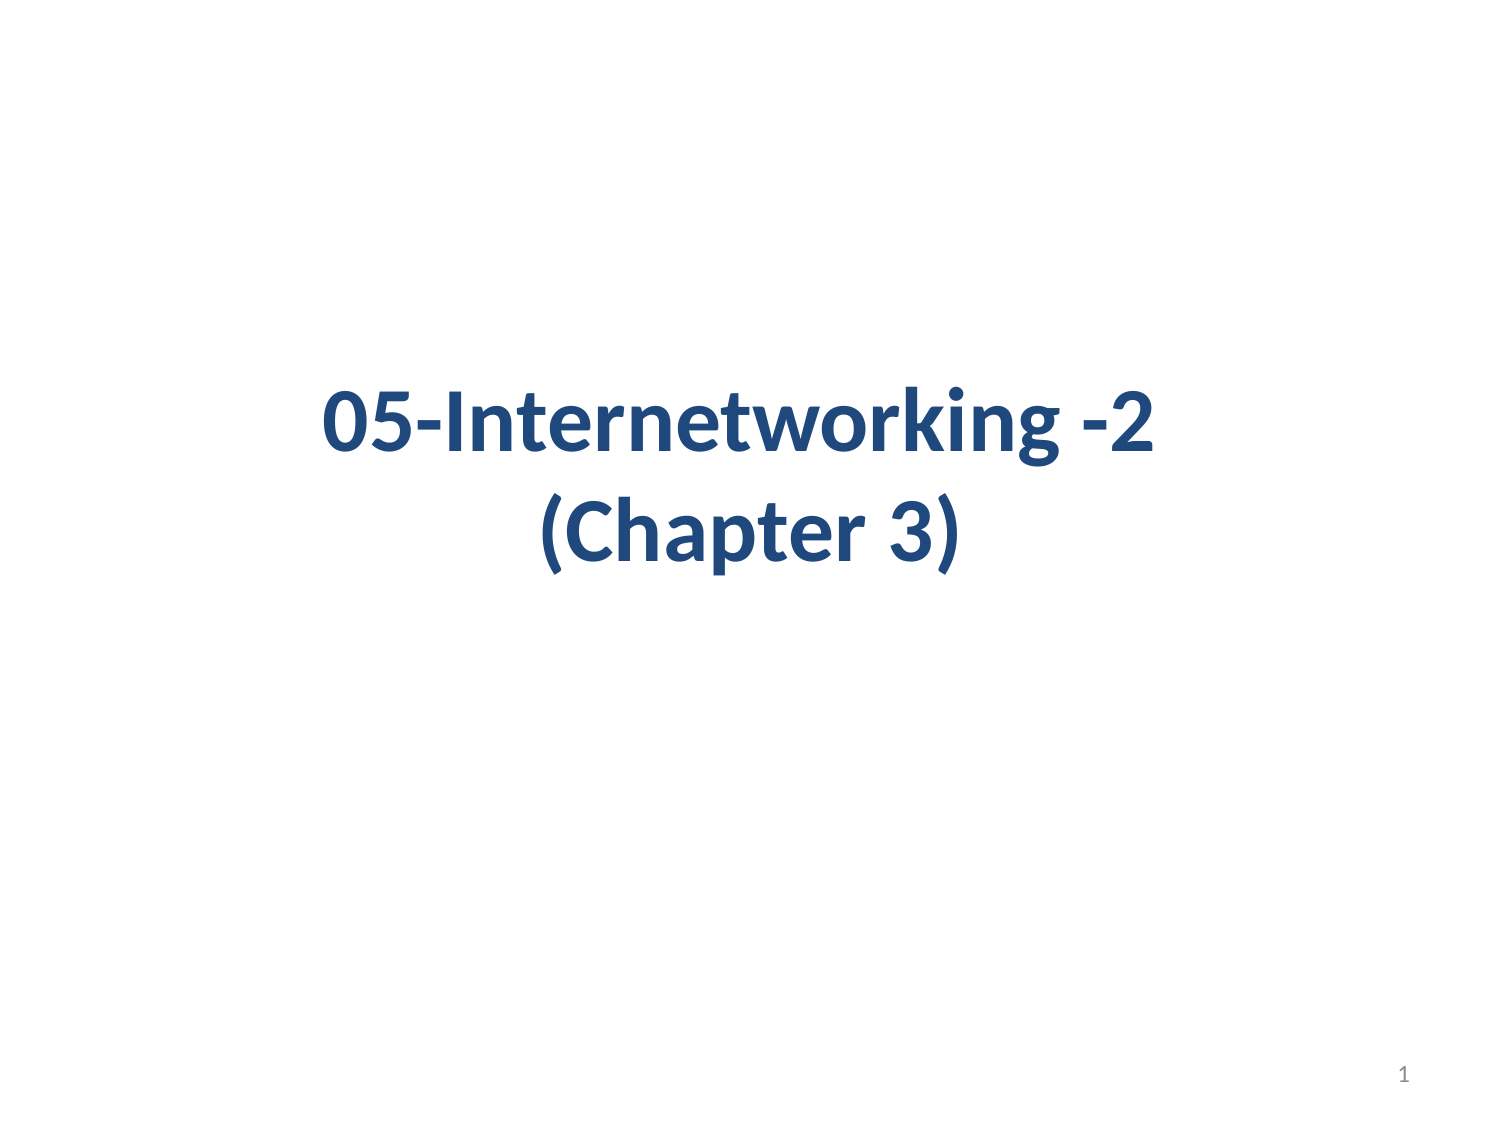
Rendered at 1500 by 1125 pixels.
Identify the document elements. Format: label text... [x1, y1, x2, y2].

slide_number 1 [1074, 1042, 1425, 1103]
title 05-Internetworking -2 (Chapter 3) [112, 349, 1388, 591]
